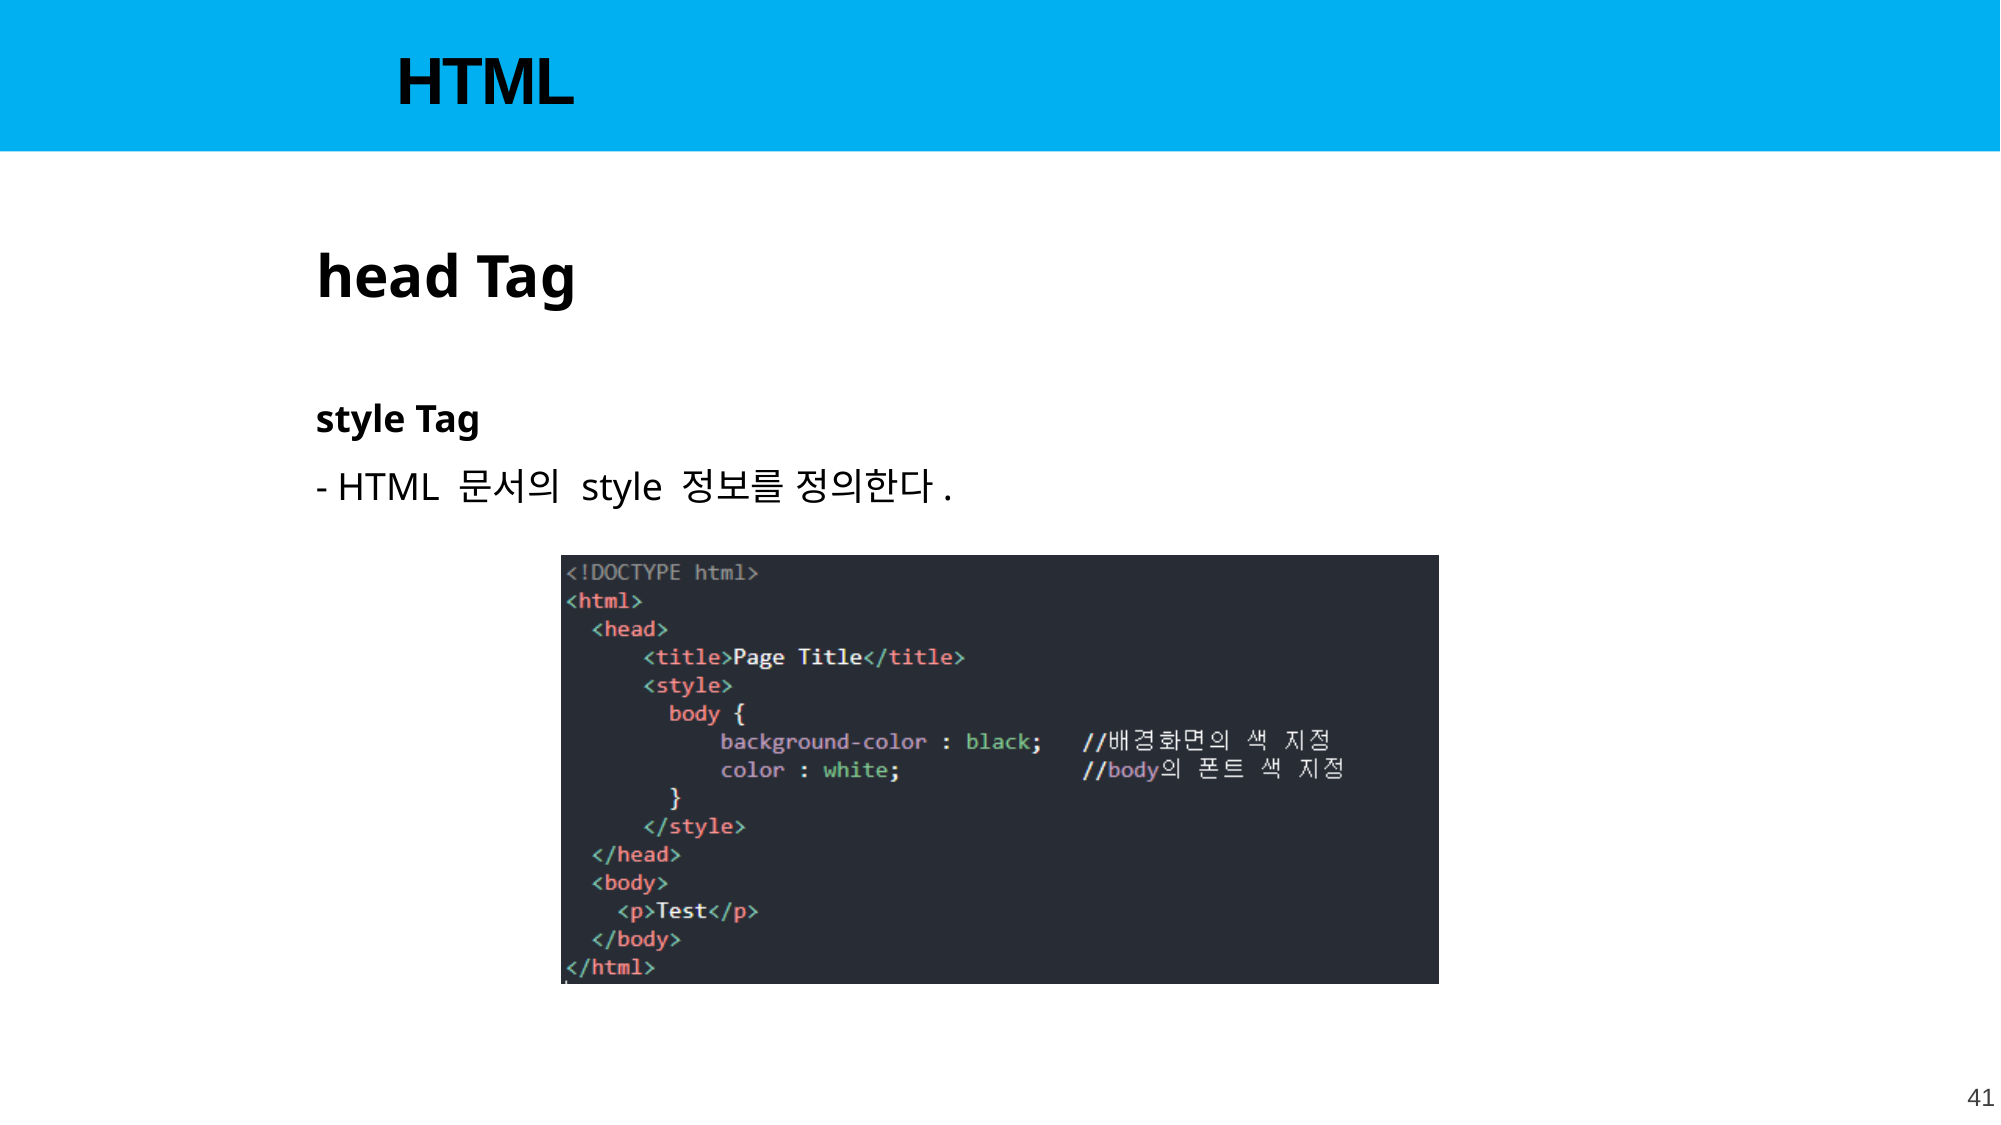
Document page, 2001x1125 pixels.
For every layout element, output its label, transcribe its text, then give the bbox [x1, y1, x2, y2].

text_box head Tag [301, 224, 1699, 319]
text_box style Tag - HTML 문서의 style 정보를 정의한다. [301, 365, 1728, 516]
text_box HTML [381, 30, 1540, 126]
picture [561, 555, 1439, 984]
